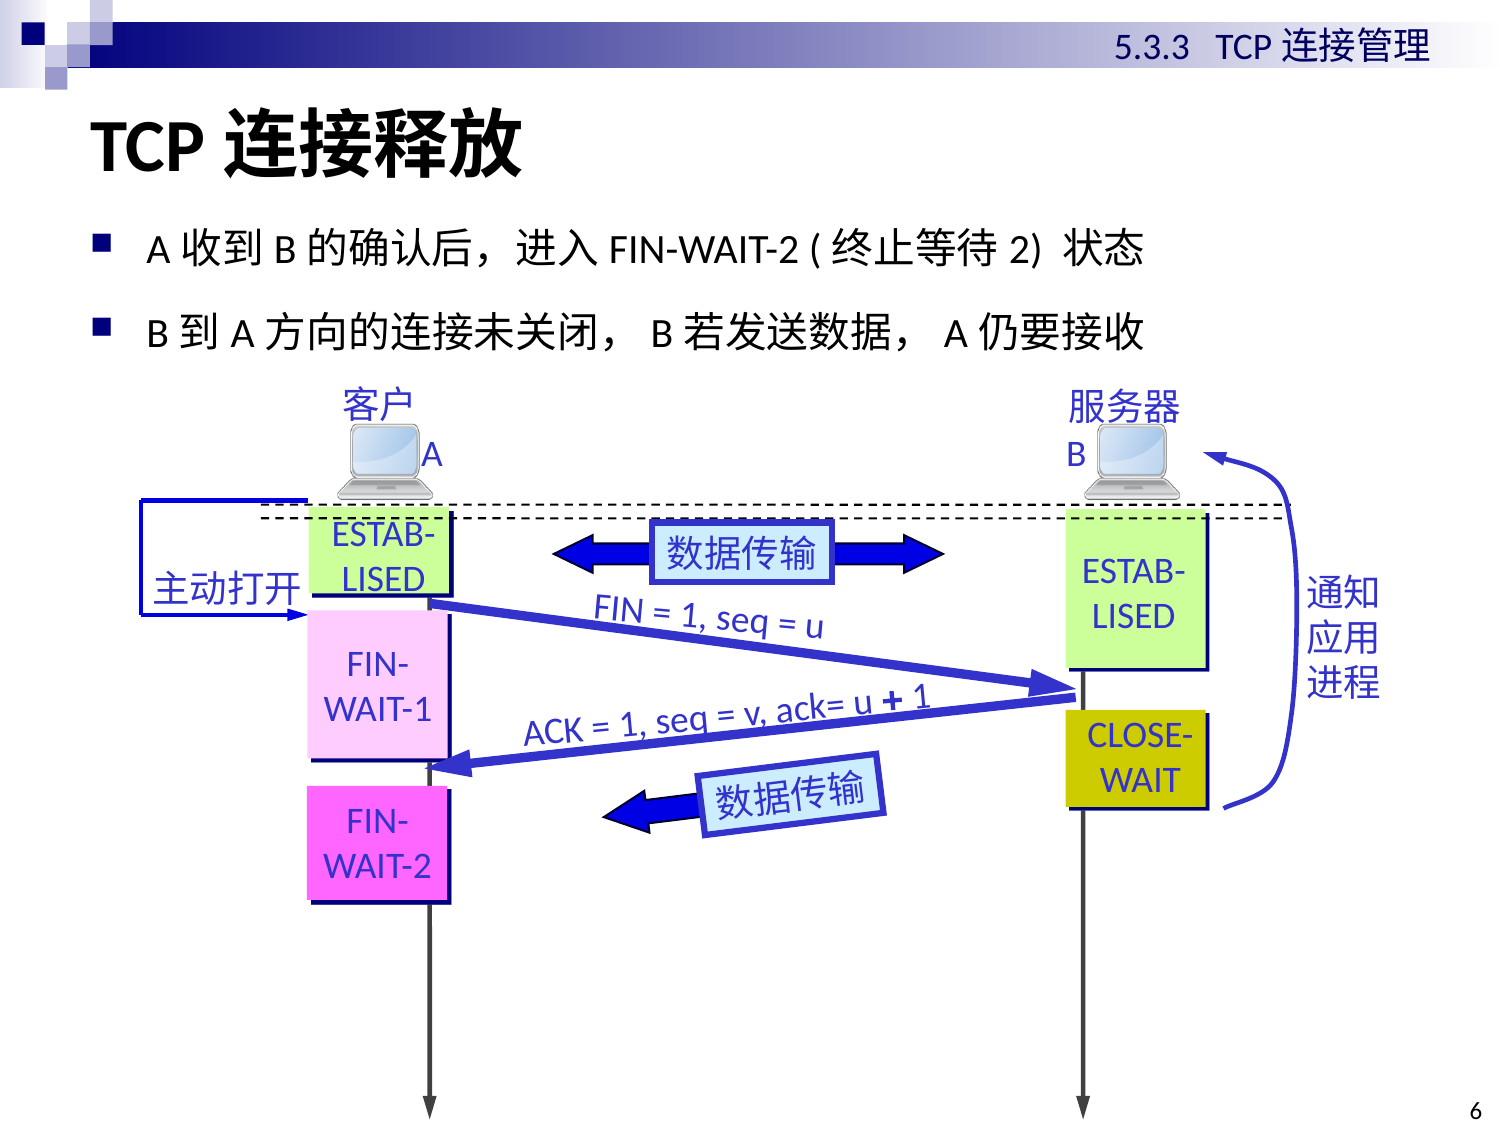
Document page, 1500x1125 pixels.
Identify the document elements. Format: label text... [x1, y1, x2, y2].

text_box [308, 527, 452, 594]
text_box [429, 587, 1077, 682]
text_box 5.3.3 TCP连接管理 [1099, 14, 1483, 75]
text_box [423, 682, 1076, 769]
slide_number 6 [1448, 1100, 1483, 1125]
text_box [1210, 525, 1296, 809]
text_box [429, 777, 1084, 1120]
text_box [1065, 527, 1206, 669]
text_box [260, 504, 1291, 519]
list A收到B的确认后，进入FIN-WAIT-2 (终止等待2) 状态 B到A方向的连接未关闭，B若发送数据，A仍要接收 [75, 189, 1500, 365]
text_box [1080, 676, 1084, 700]
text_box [1053, 375, 1189, 503]
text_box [602, 770, 882, 824]
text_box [306, 785, 450, 901]
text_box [457, 527, 1060, 585]
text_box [306, 610, 450, 759]
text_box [1065, 702, 1210, 809]
text_box [1202, 452, 1288, 503]
title TCP连接释放 [75, 75, 1425, 189]
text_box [332, 373, 456, 502]
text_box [553, 522, 944, 575]
text_box 主动打开 [145, 557, 318, 613]
text_box 通知 应用 进程 [1291, 561, 1397, 712]
